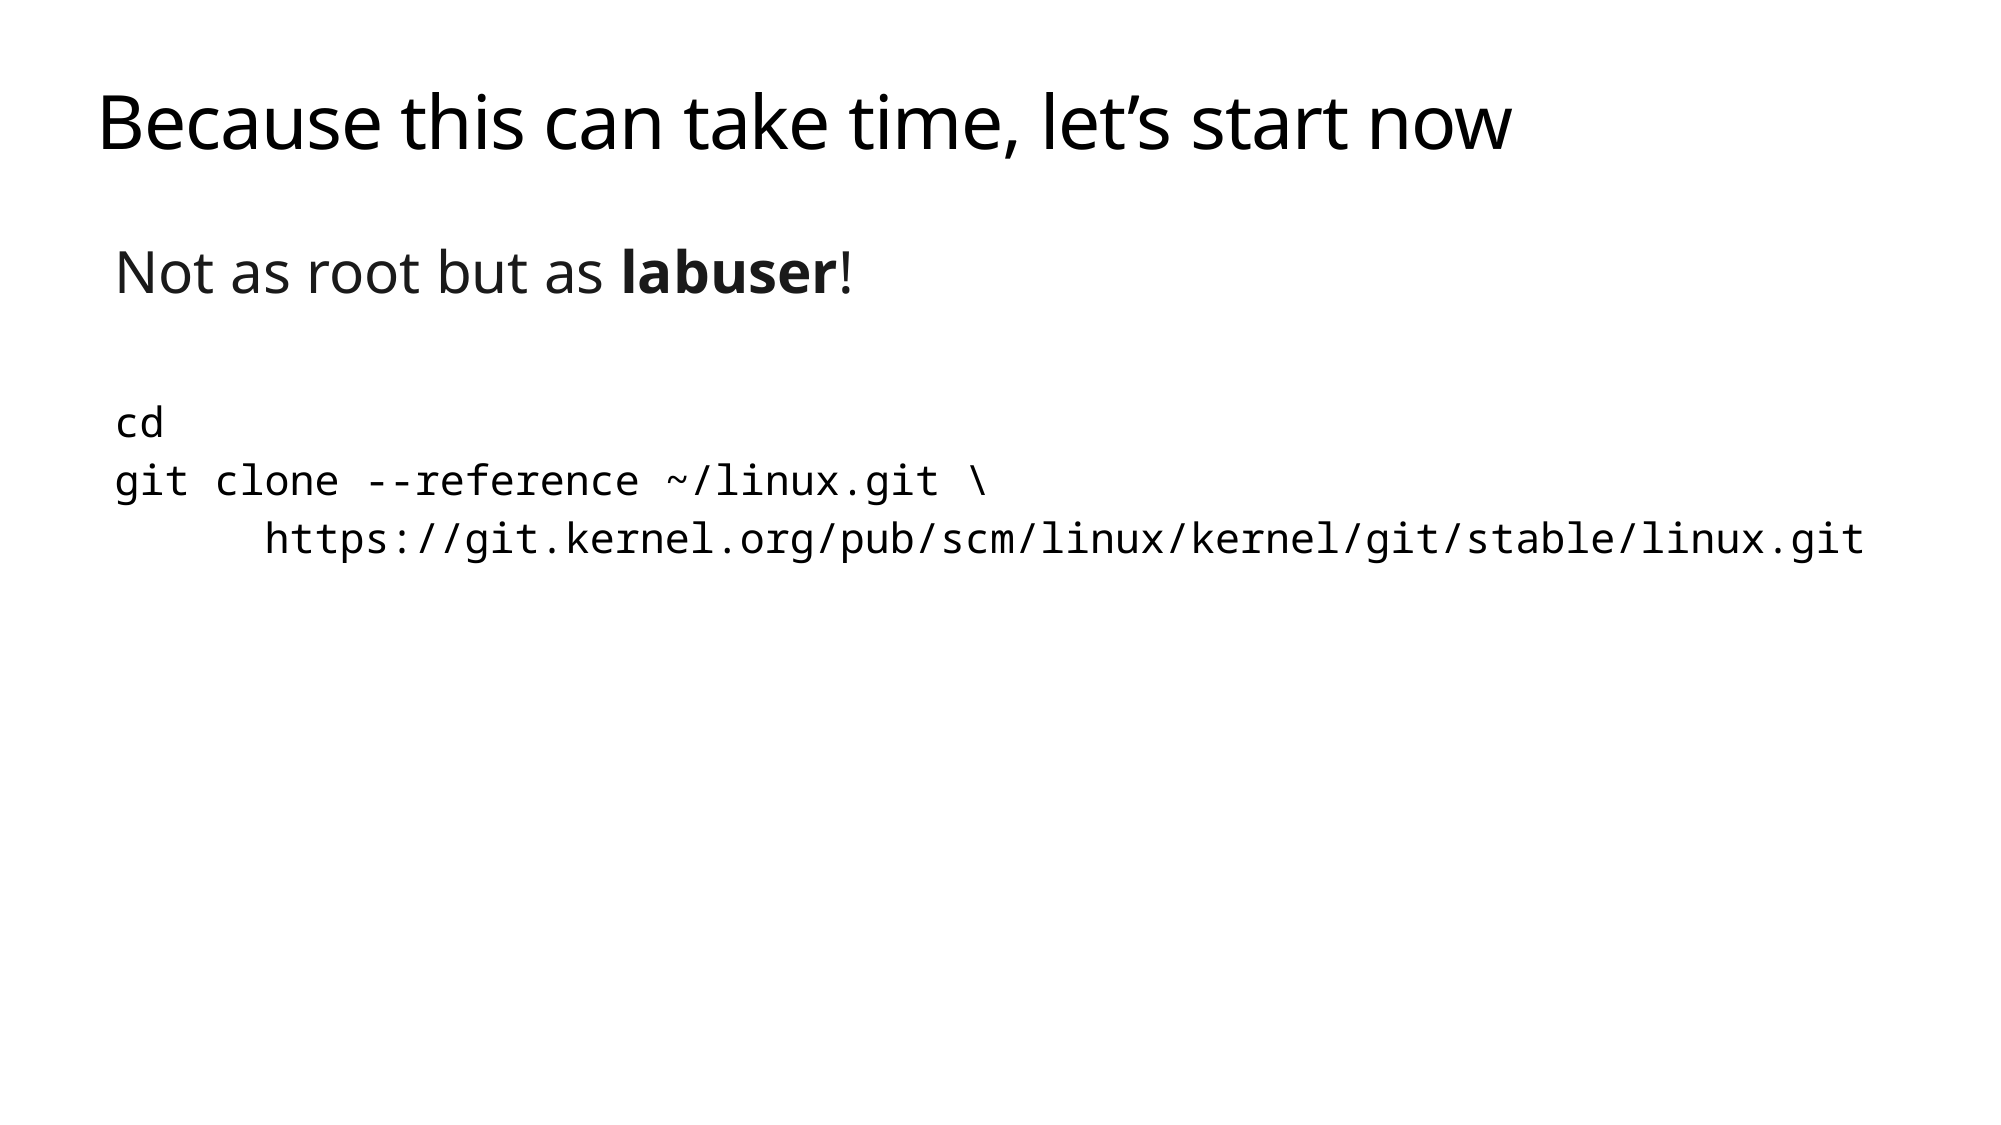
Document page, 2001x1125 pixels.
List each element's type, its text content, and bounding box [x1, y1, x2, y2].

title Because this can take time, let’s start now [96, 75, 1904, 166]
list Not as root but as labuser! cd git clone --reference ~/linux.git \ https://git.kernel.org/pub/scm/linux/kernel/git/stable/linux.git [95, 235, 1904, 573]
